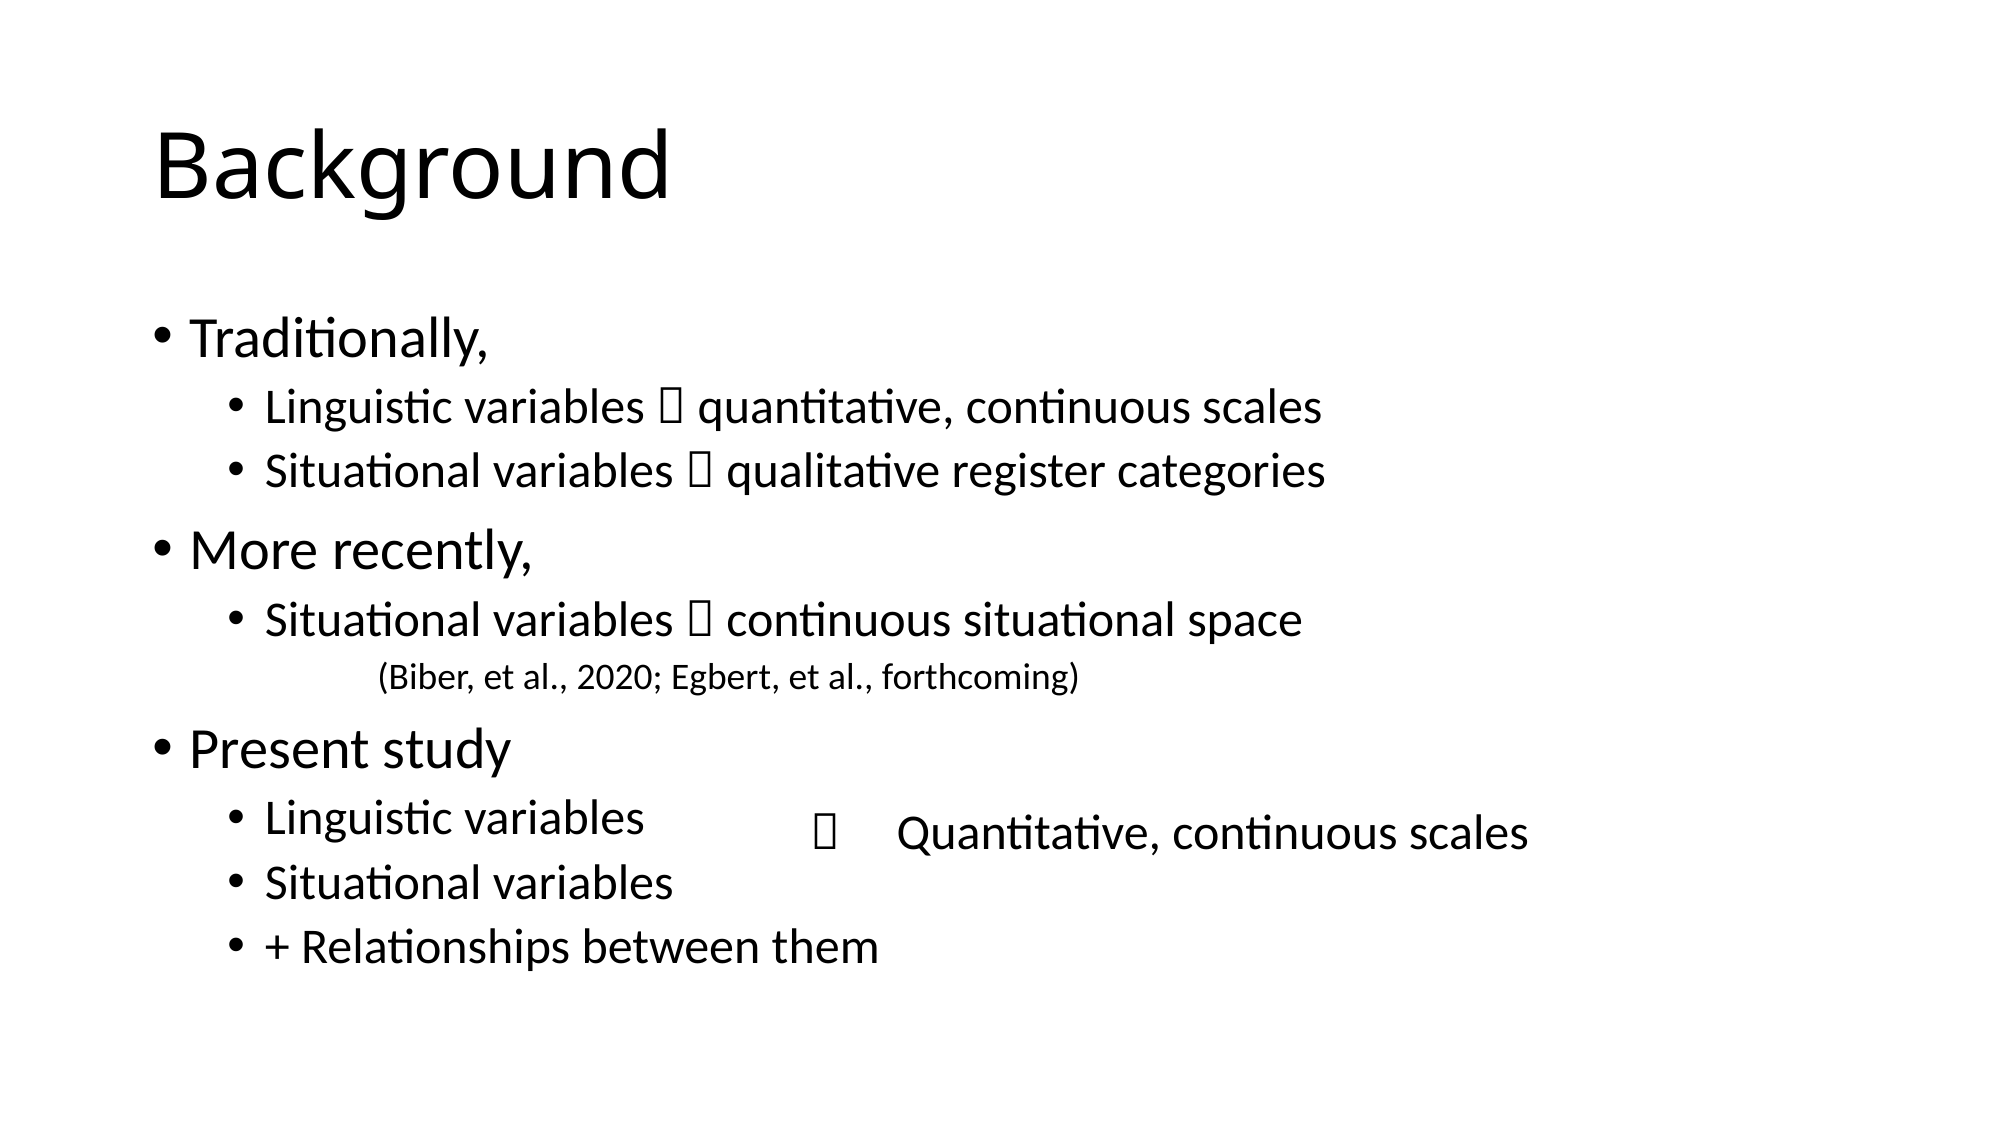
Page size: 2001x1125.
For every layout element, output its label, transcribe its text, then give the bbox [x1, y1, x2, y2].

title Background [137, 59, 1863, 278]
text_box  Quantitative, continuous scales [795, 792, 1600, 868]
list Traditionally, Linguistic variables  quantitative, continuous scales Situational variables  qualitative register categories More recently, Situational variables  continuous situational space (Biber, et al., 2020; Egbert, et al., forthcoming) Present study Linguistic variables Situational variables + Relationships between them [137, 299, 1863, 1014]
